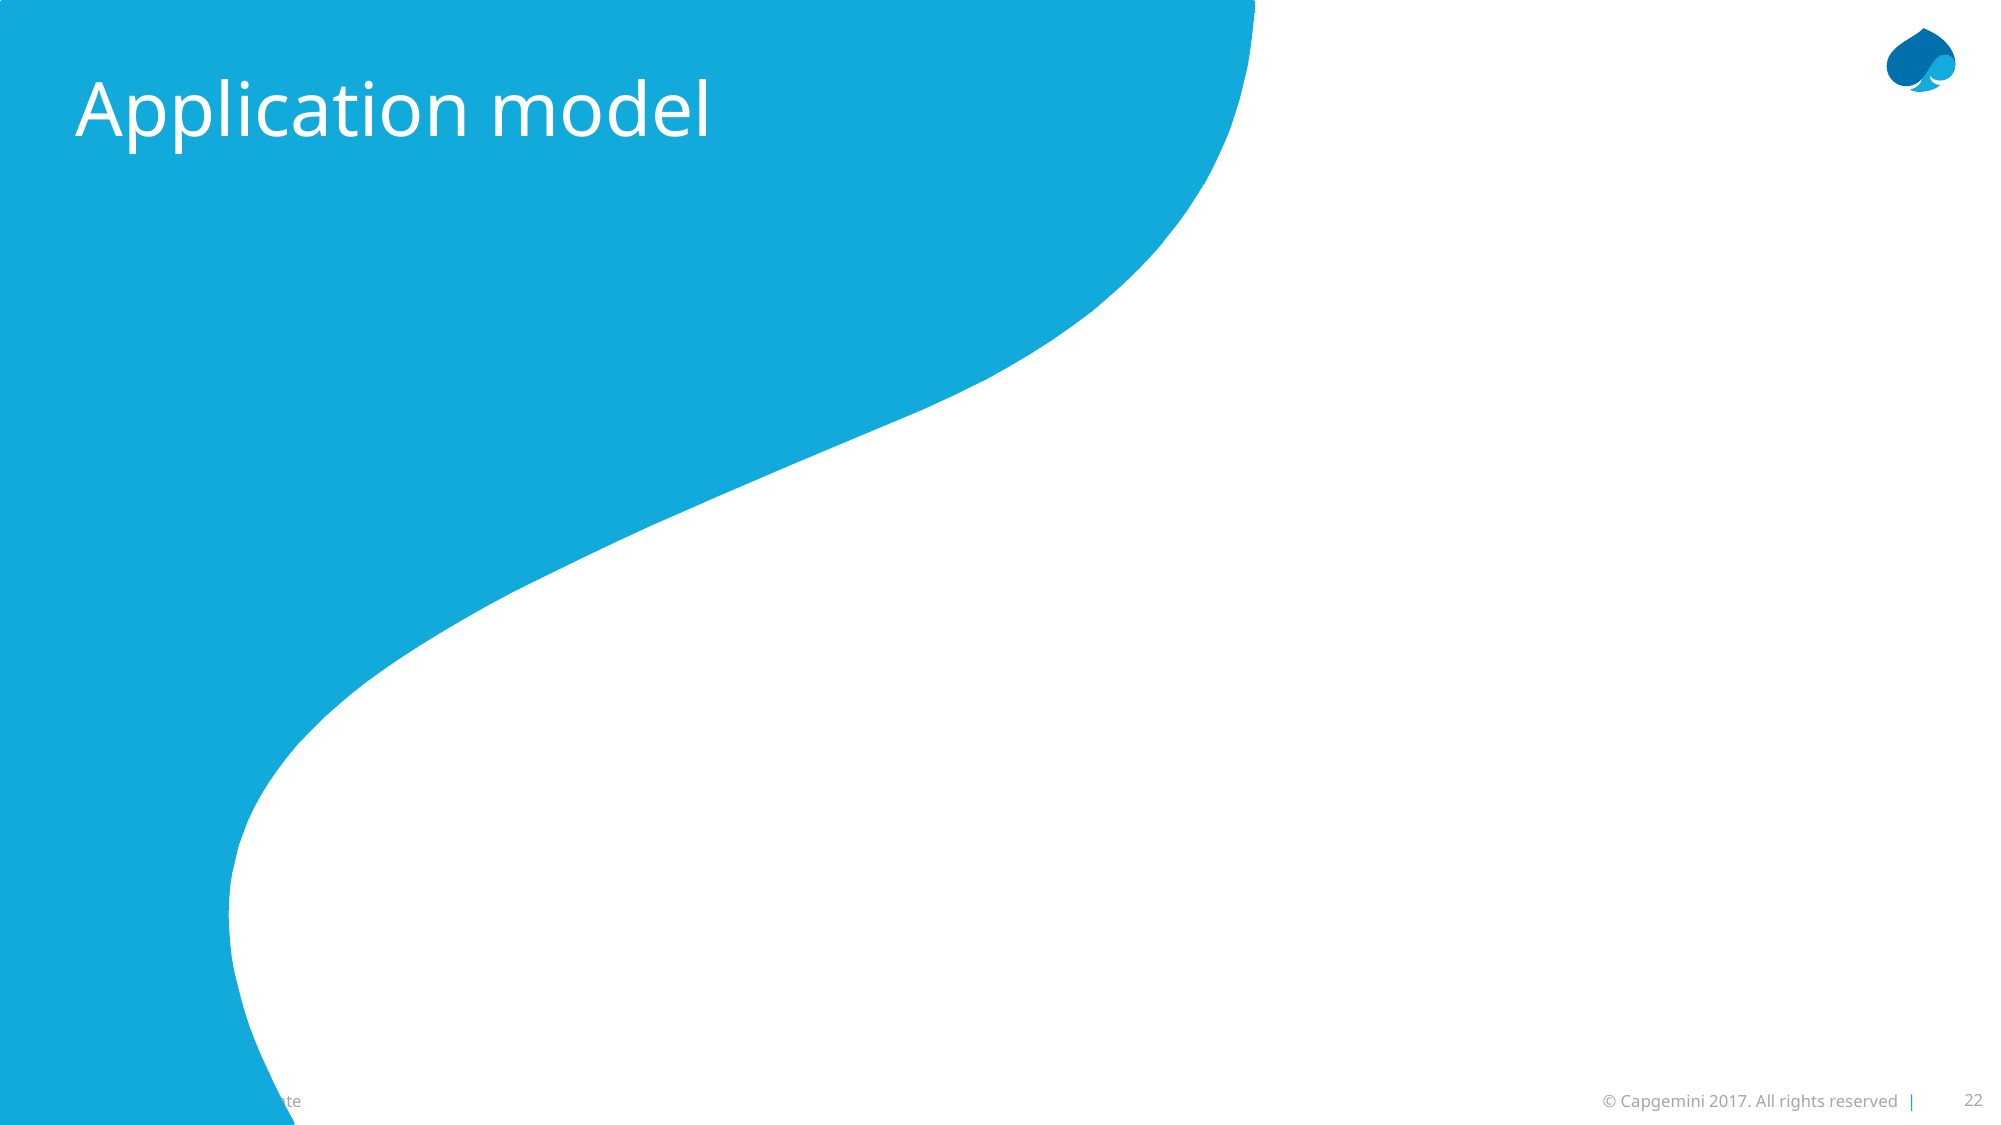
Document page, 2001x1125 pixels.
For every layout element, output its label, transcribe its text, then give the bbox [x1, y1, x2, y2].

list Application model [75, 71, 965, 384]
